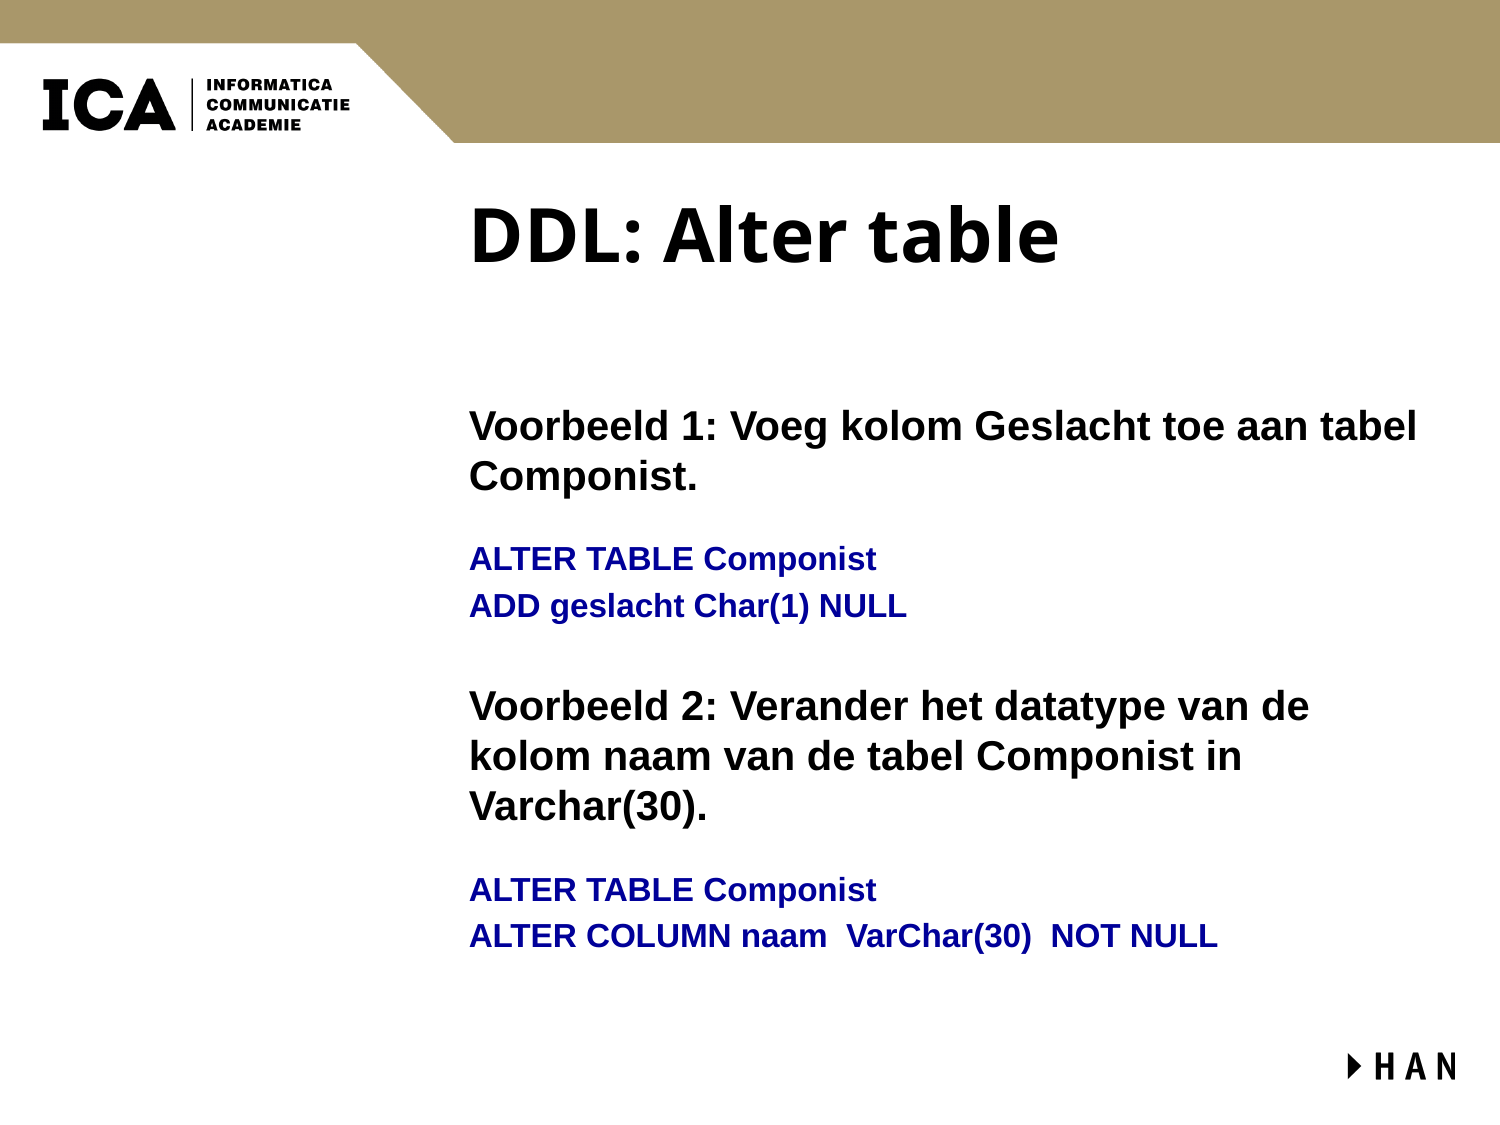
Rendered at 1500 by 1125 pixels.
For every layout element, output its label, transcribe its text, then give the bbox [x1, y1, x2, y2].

title DDL: Alter table [453, 179, 1455, 287]
list Voorbeeld 1: Voeg kolom Geslacht toe aan tabel Componist. ALTER TABLE Componist ADD geslacht Char(1) NULL Voorbeeld 2: Verander het datatype van de kolom naam van de tabel Componist in Varchar(30). ALTER TABLE Componist ALTER COLUMN naam VarChar(30) NOT NULL [453, 391, 1455, 1040]
